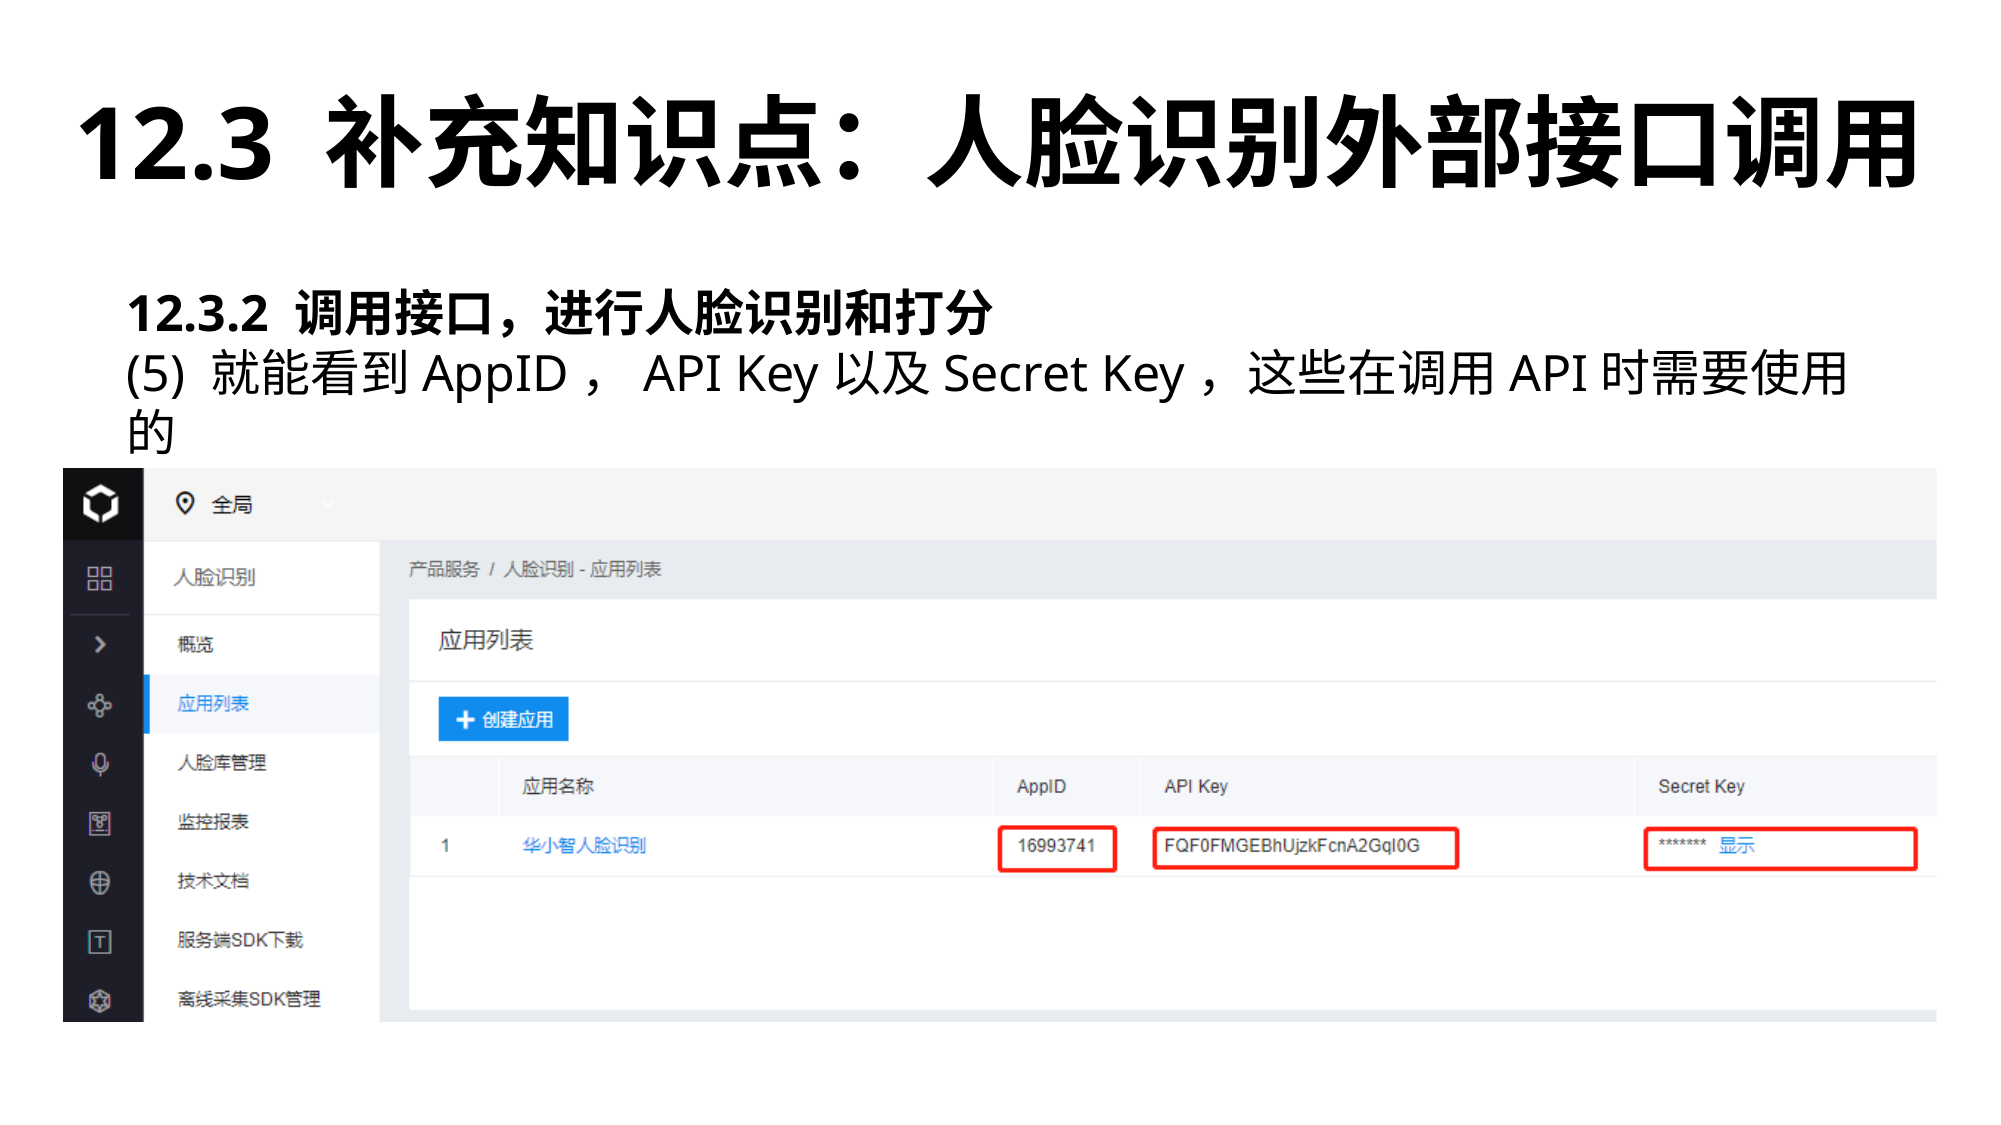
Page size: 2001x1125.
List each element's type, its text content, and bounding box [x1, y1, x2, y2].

text_box 12.3 补充知识点：人脸识别外部接口调用 [59, 72, 1940, 207]
picture [63, 468, 1937, 1022]
text_box 12.3.2 调用接口，进行人脸识别和打分 (5) 就能看到AppID，API Key以及Secret Key，这些在调用API时需要使用的 [111, 273, 1891, 468]
